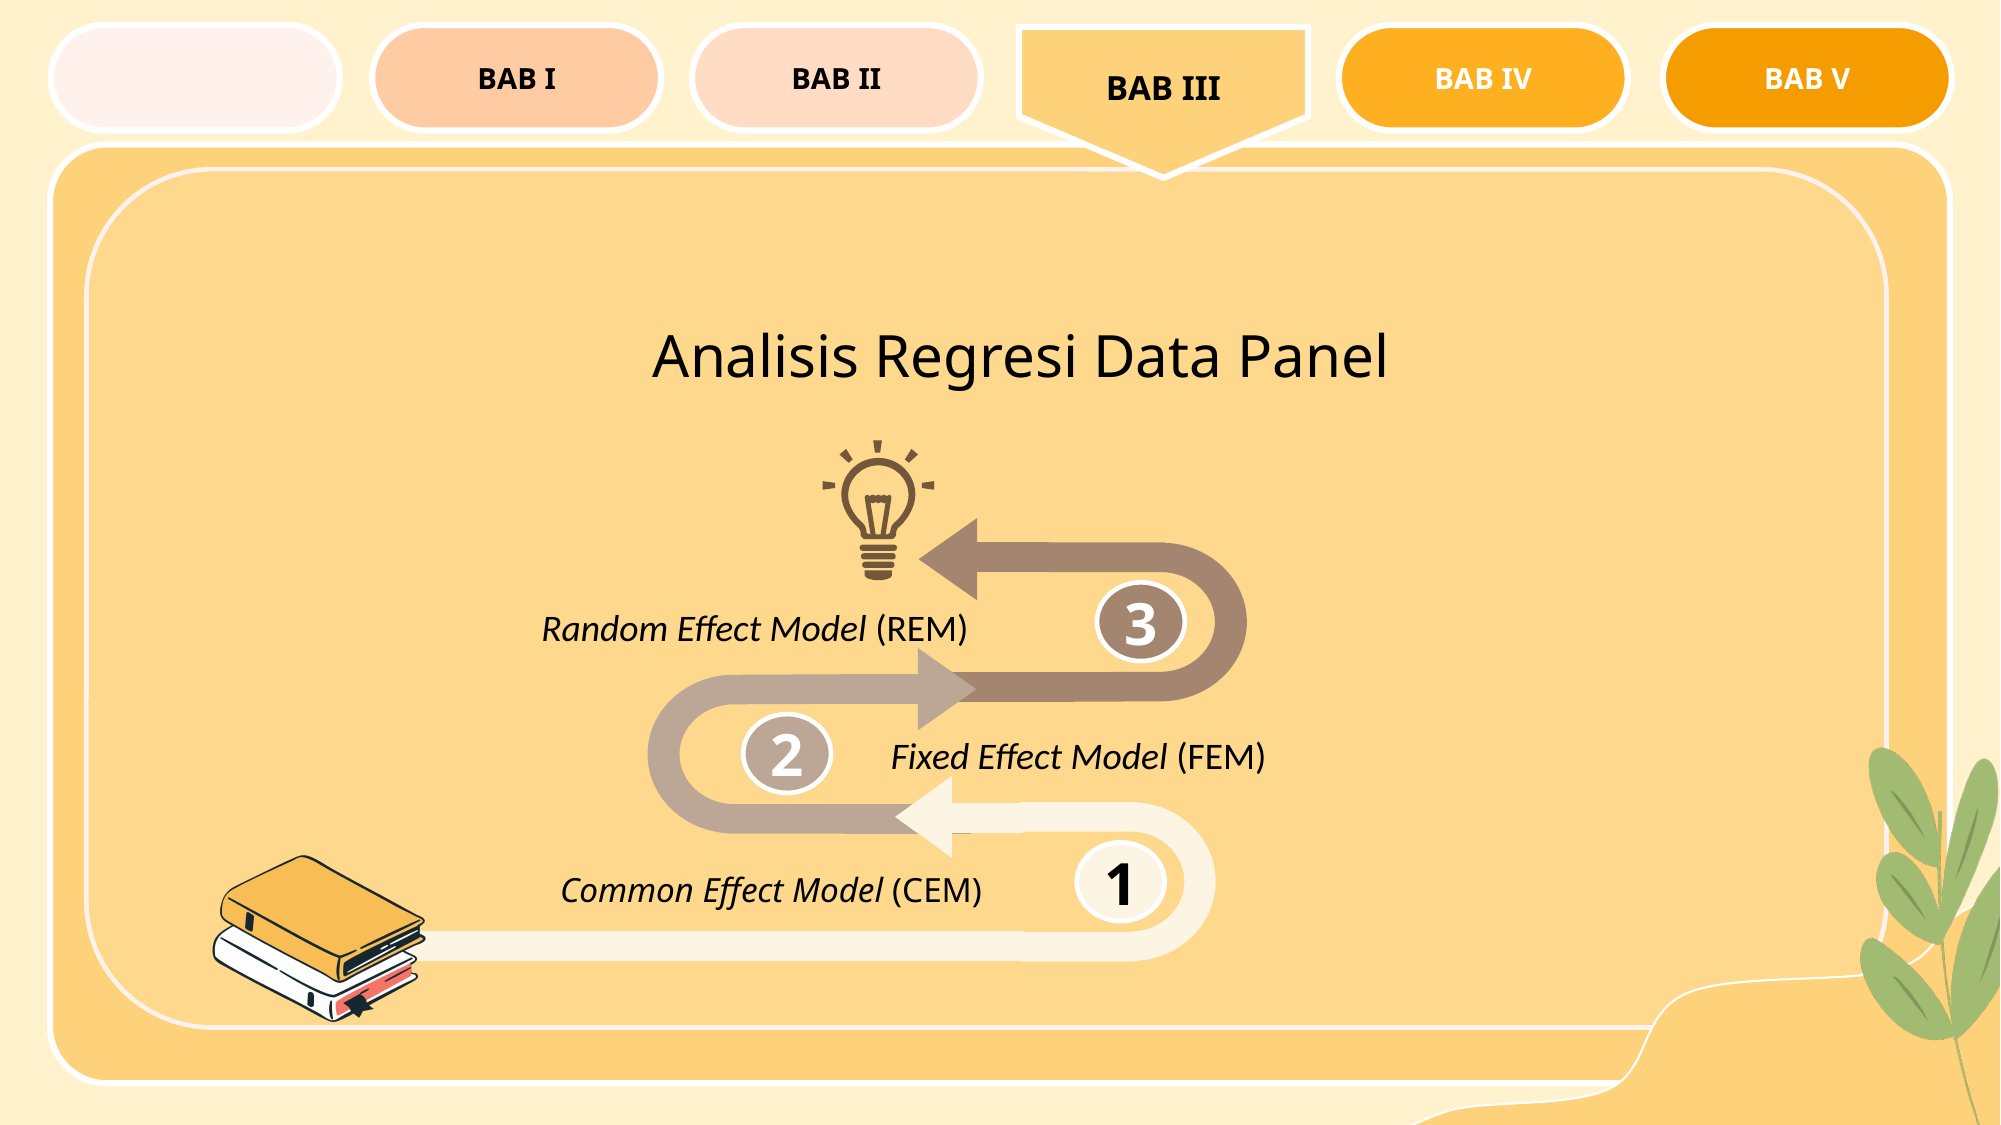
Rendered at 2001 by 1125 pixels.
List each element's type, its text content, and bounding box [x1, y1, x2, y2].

picture [212, 855, 429, 1022]
text_box Fixed Effect Model (FEM) [975, 724, 1396, 785]
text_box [283, 777, 1215, 961]
text_box [48, 143, 1649, 1085]
text_box [1410, 974, 1859, 1125]
text_box BAB I [371, 23, 663, 132]
text_box [49, 23, 341, 132]
text_box BAB IV [1337, 23, 1629, 132]
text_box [648, 649, 975, 777]
text_box [1192, 143, 1952, 737]
picture [1839, 733, 2000, 1125]
text_box BAB II [690, 23, 982, 132]
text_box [822, 440, 935, 581]
text_box Random Effect Model (REM) [526, 596, 920, 657]
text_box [920, 519, 1246, 701]
text_box [85, 168, 1888, 1029]
text_box Analisis Regresi Data Panel [544, 312, 1498, 397]
text_box BAB III [1018, 26, 1309, 179]
text_box BAB V [1661, 23, 1953, 132]
